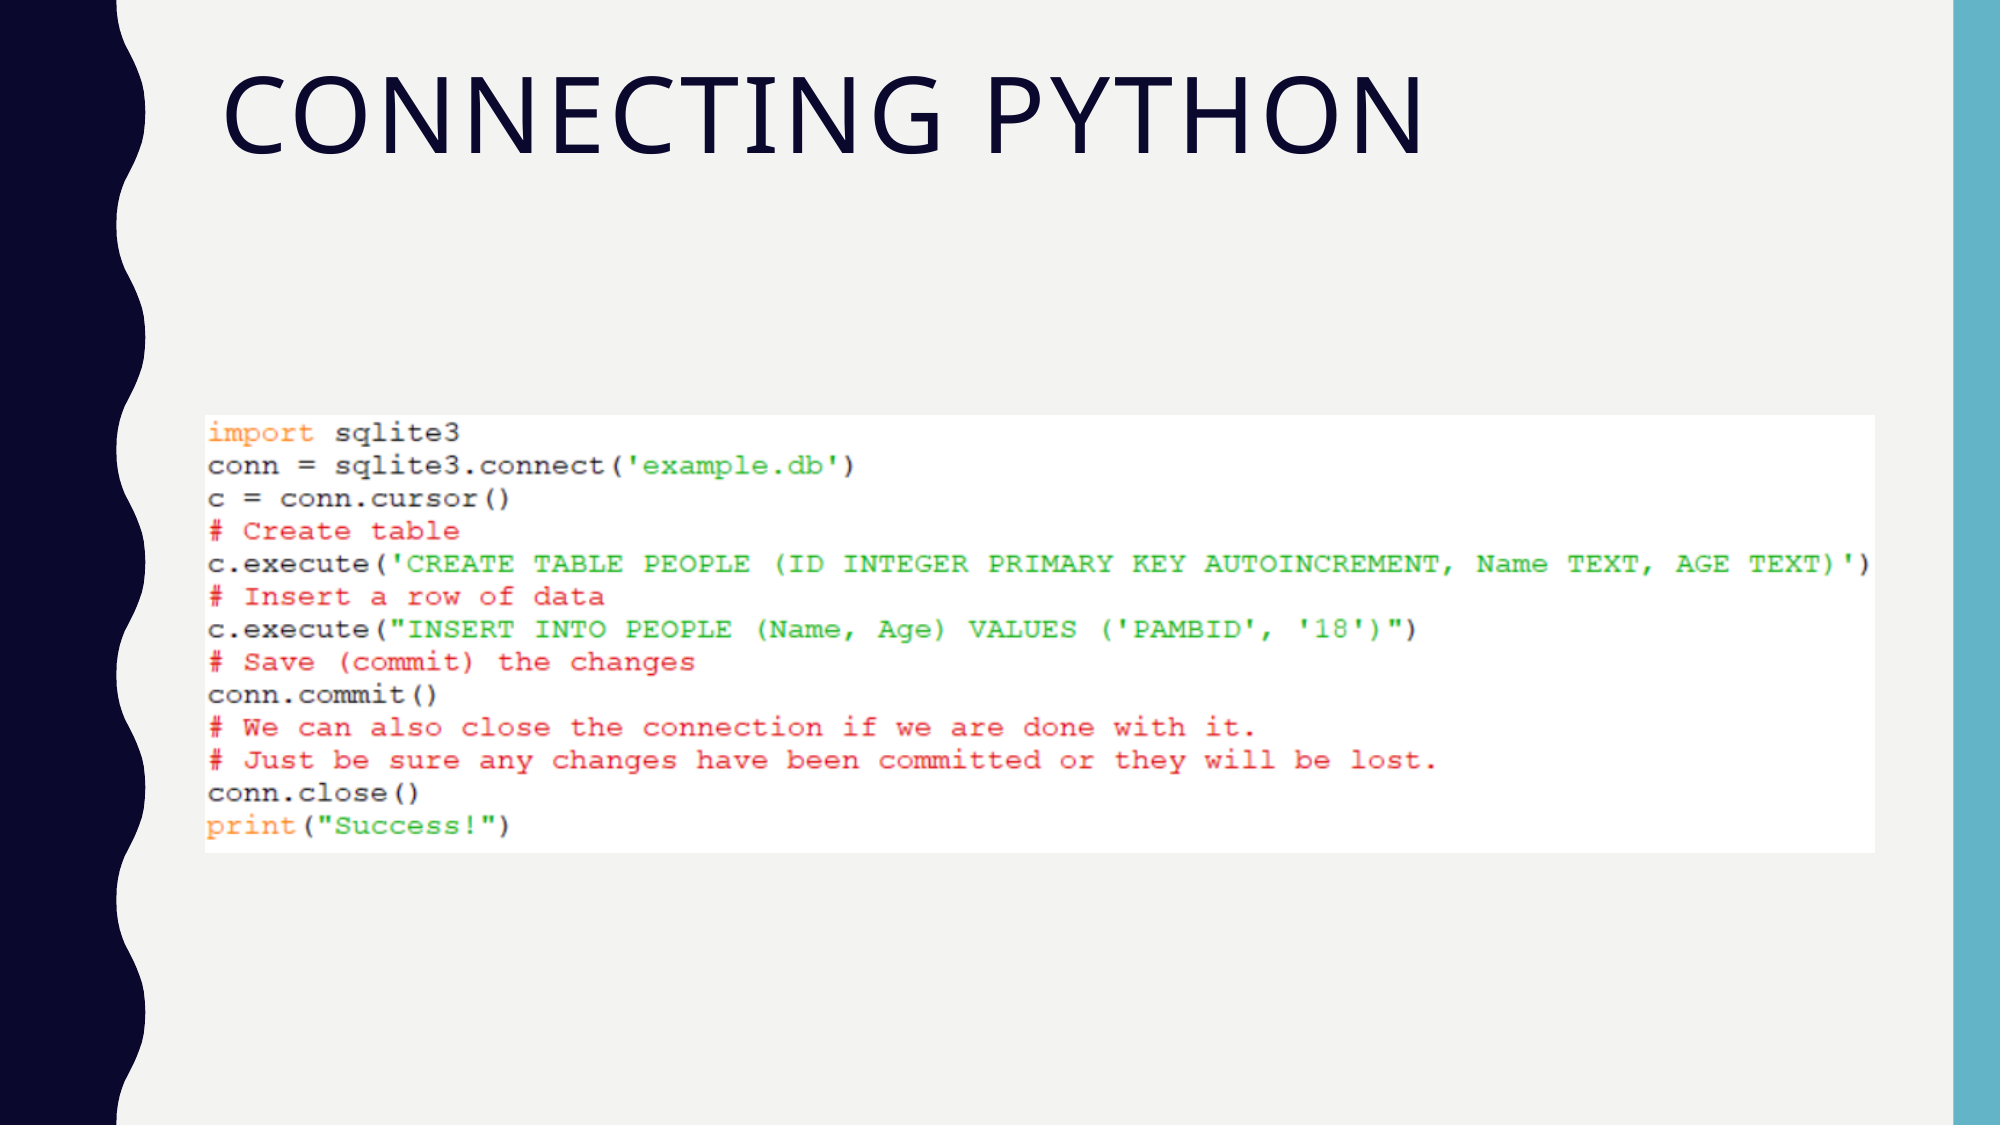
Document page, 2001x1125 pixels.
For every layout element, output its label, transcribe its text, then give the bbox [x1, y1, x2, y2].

title CONNECTING PYTHON [205, 54, 1875, 299]
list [205, 415, 1875, 853]
